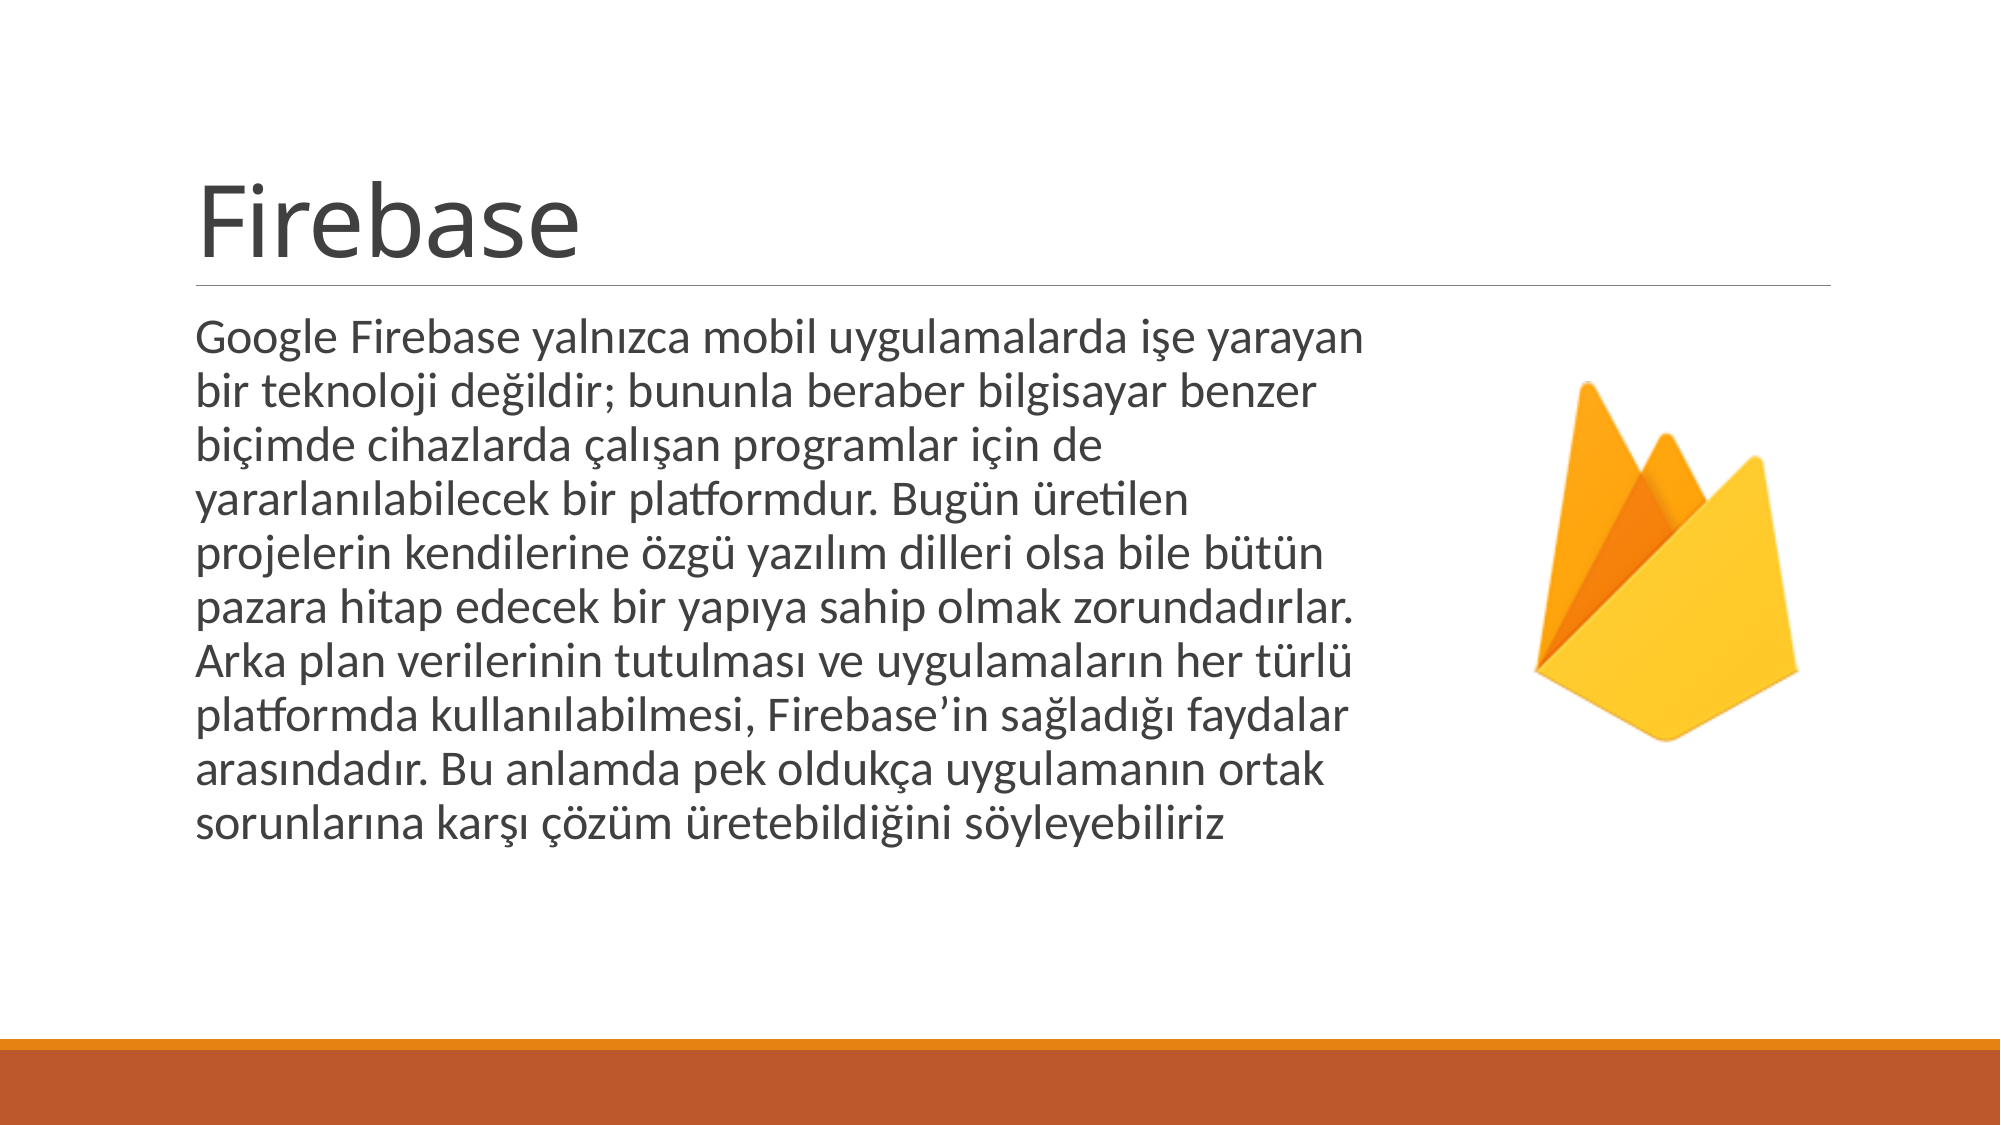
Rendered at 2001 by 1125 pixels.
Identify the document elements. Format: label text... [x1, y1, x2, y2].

title Firebase [180, 47, 1830, 285]
picture [1471, 366, 1864, 759]
list Google Firebase yalnızca mobil uygulamalarda işe yarayan bir teknoloji değildir; bununla beraber bilgisayar benzer biçimde cihazlarda çalışan programlar için de yararlanılabilecek bir platformdur. Bugün üretilen projelerin kendilerine özgü yazılım dilleri olsa bile bütün pazara hitap edecek bir yapıya sahip olmak zorundadırlar. Arka plan verilerinin tutulması ve uygulamaların her türlü platformda kullanılabilmesi, Firebase’in sağladığı faydalar arasındadır. Bu anlamda pek oldukça uygulamanın ortak sorunlarına karşı çözüm üretebildiğini söyleyebiliriz [180, 302, 1394, 963]
